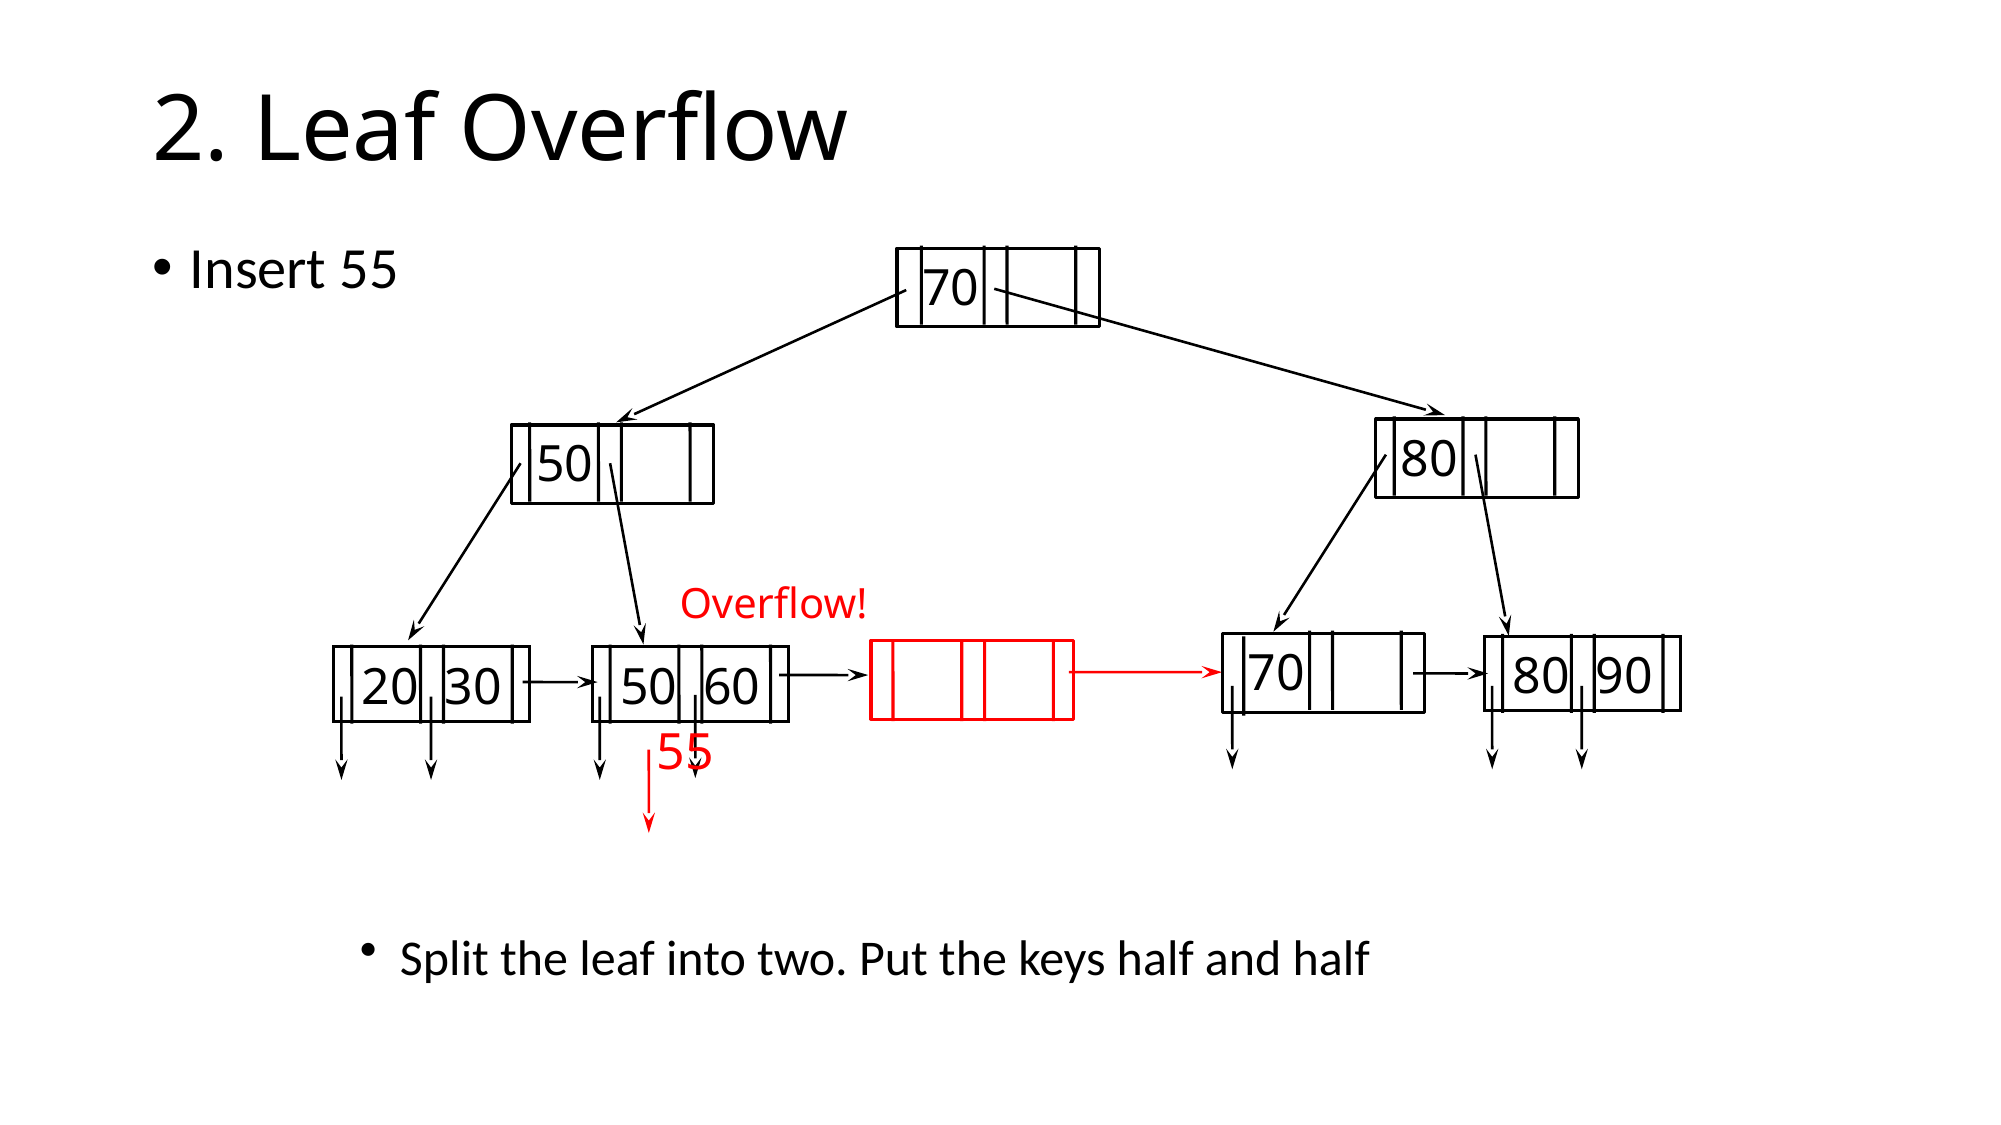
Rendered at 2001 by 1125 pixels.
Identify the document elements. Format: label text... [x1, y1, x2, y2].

title 2. Leaf Overflow [137, 48, 1863, 214]
text_box Split the leaf into two. Put the keys half and half [345, 918, 1385, 993]
list Insert 55 [137, 230, 1863, 1014]
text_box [588, 644, 793, 724]
text_box Overflow! [664, 569, 883, 634]
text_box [1480, 633, 1686, 714]
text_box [329, 644, 598, 780]
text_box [642, 711, 728, 834]
